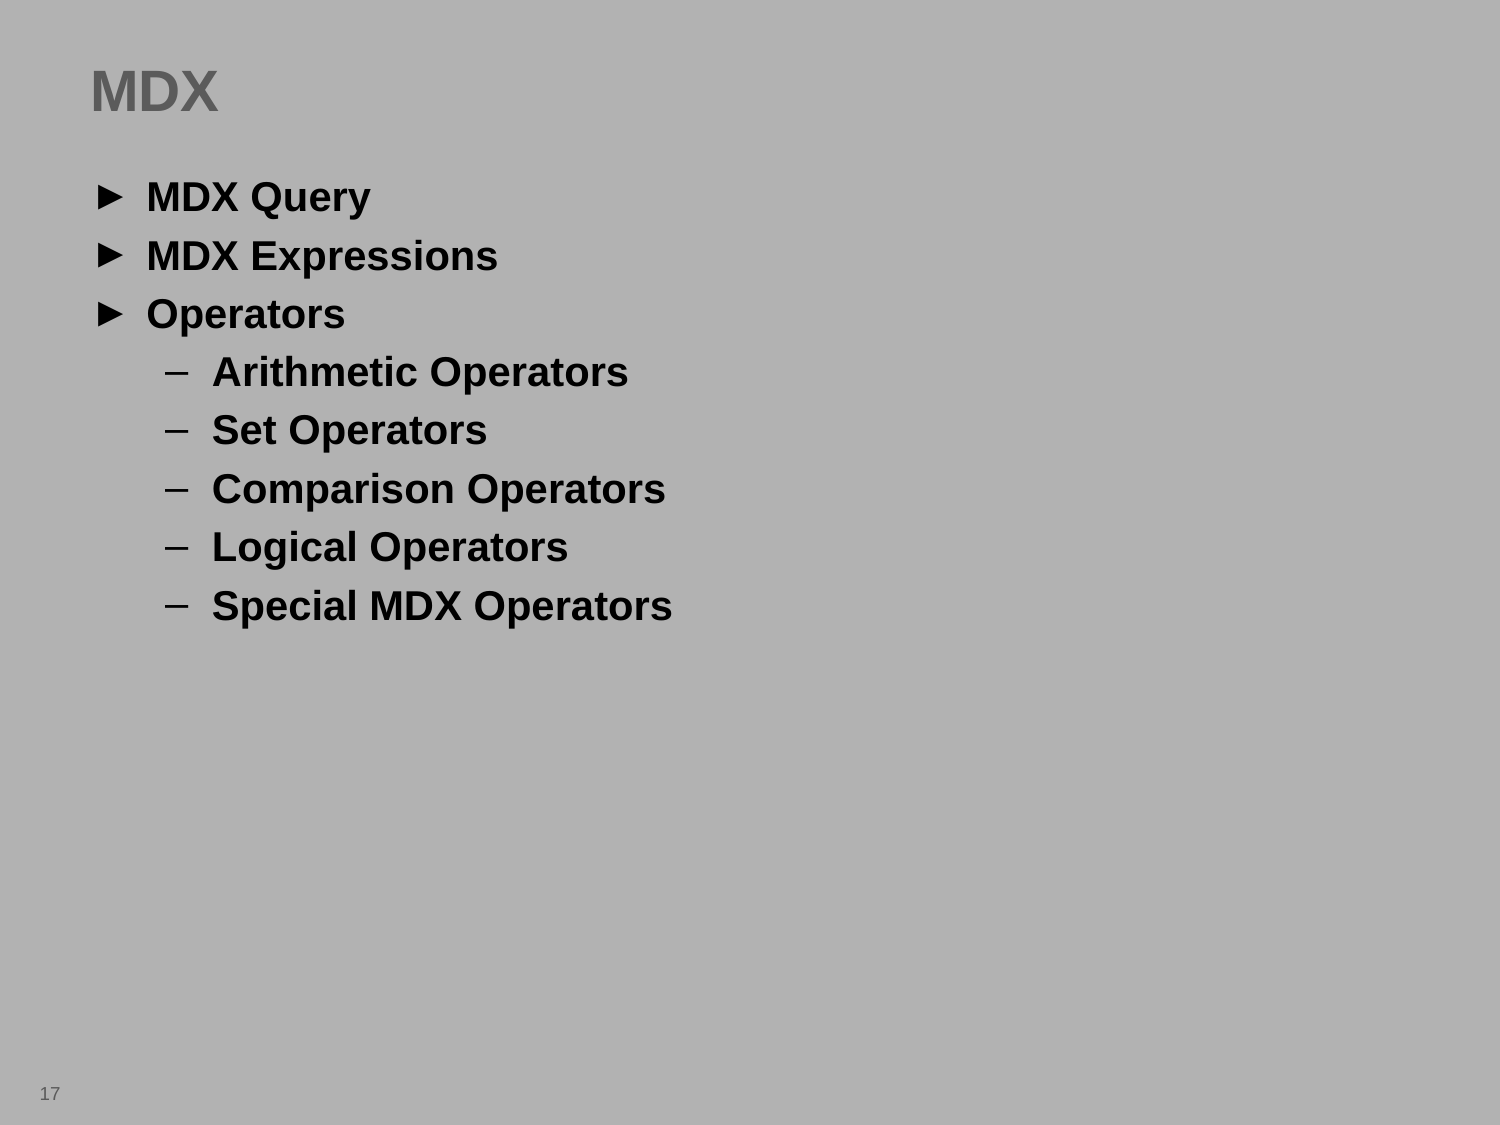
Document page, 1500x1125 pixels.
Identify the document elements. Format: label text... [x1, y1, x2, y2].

title MDX [75, 45, 1425, 131]
list MDX Query MDX Expressions Operators Arithmetic Operators Set Operators Comparison Operators Logical Operators Special MDX Operators [75, 162, 1425, 1005]
